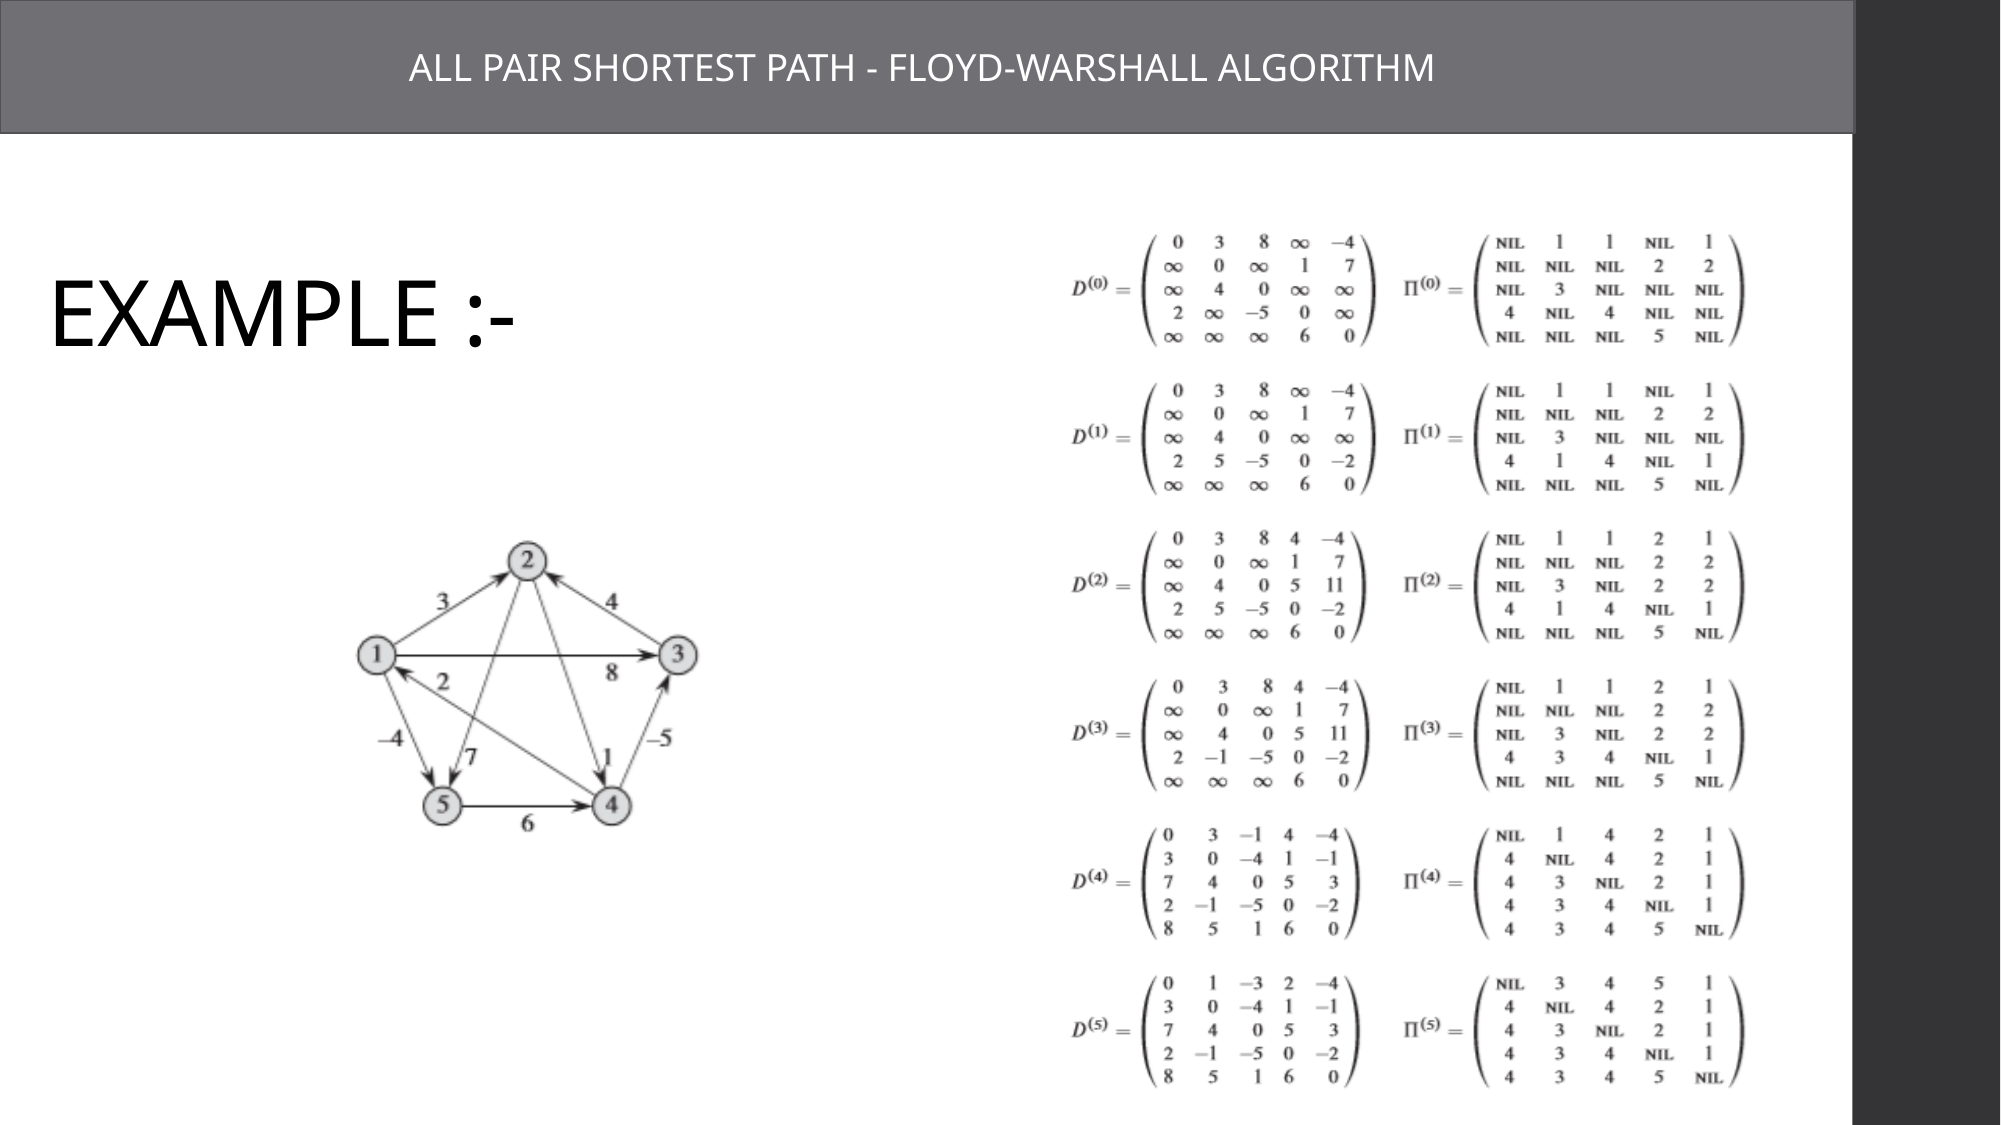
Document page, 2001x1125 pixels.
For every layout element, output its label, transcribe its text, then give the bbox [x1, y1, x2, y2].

title EXAMPLE :- [32, 156, 978, 375]
picture [295, 484, 885, 871]
text_box ALL PAIR SHORTEST PATH - FLOYD-WARSHALL ALGORITHM [0, 0, 1856, 134]
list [985, 135, 1824, 1122]
